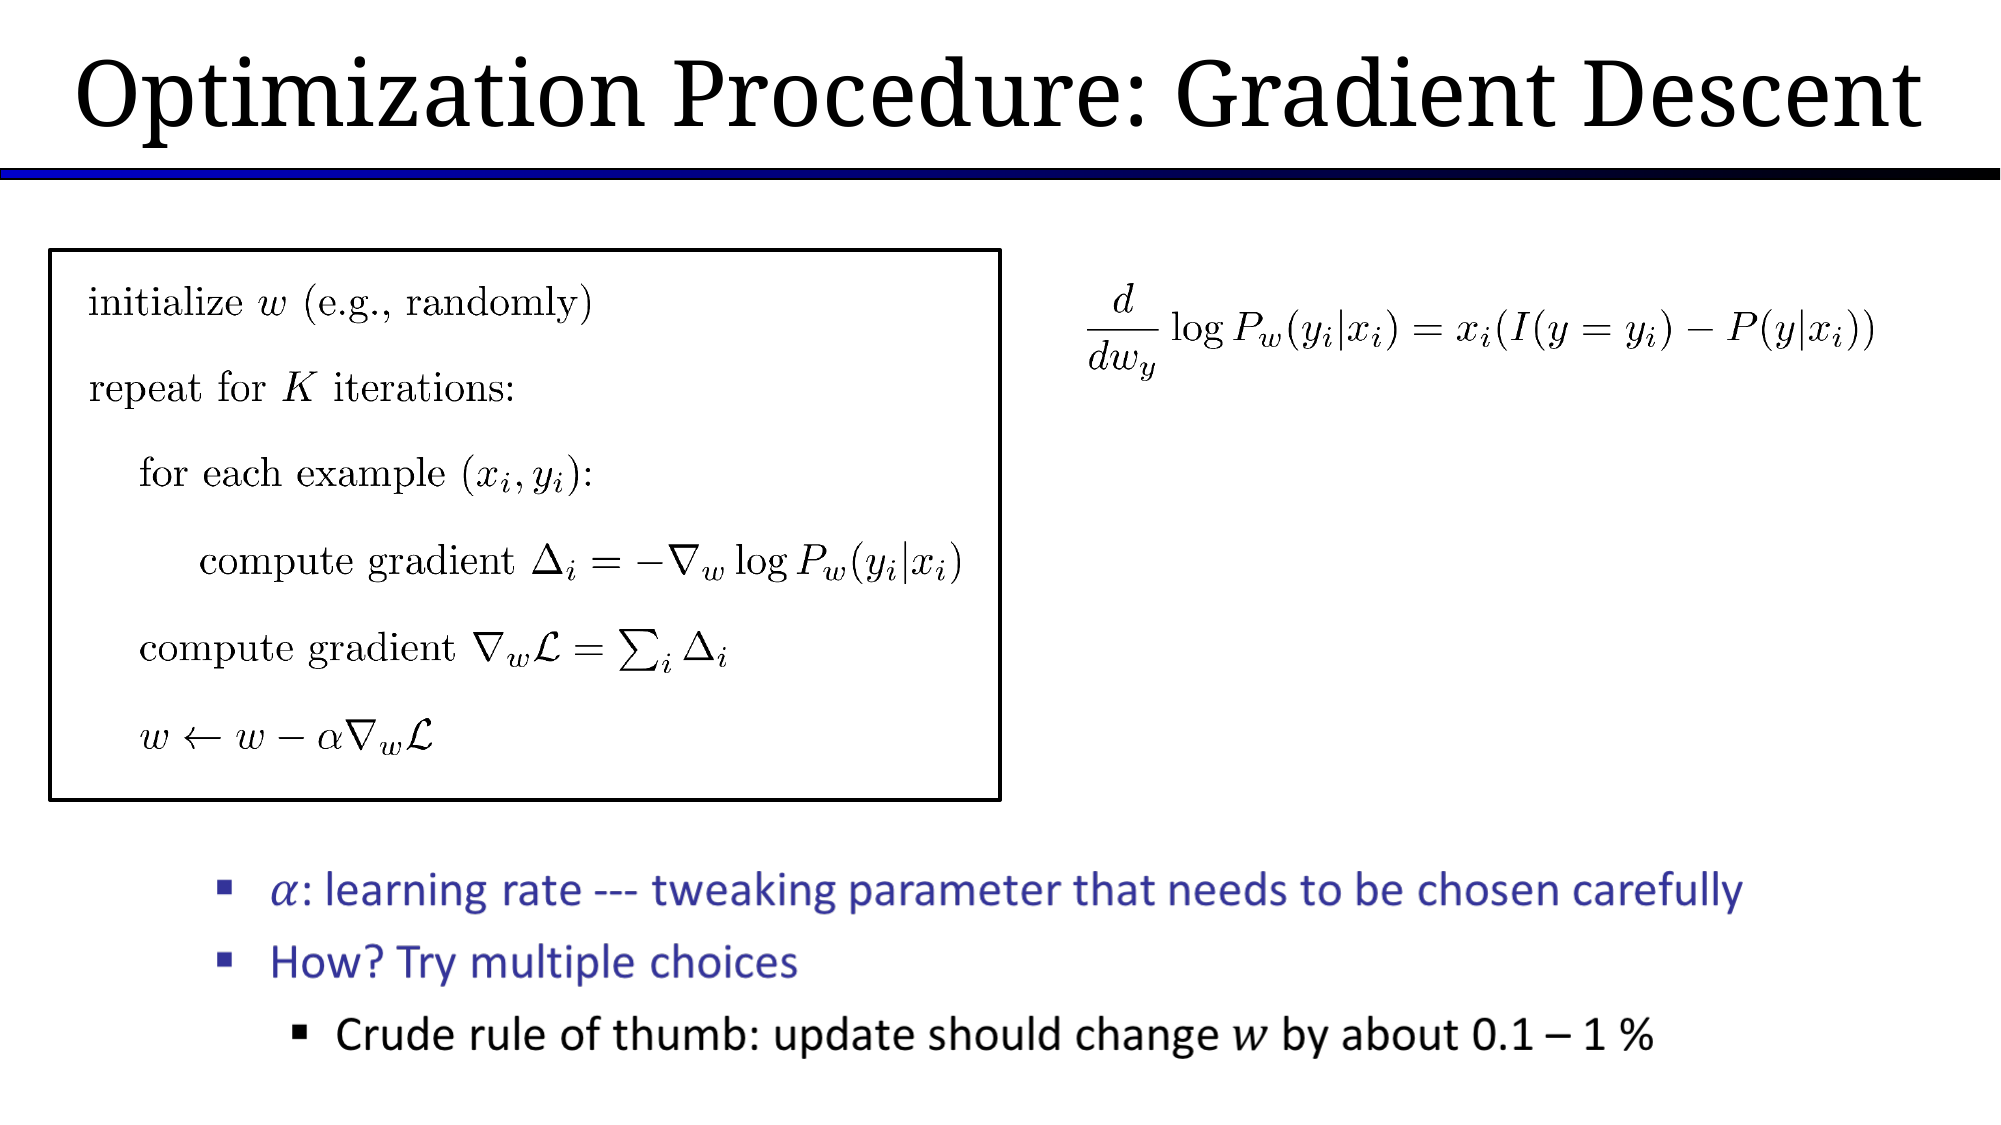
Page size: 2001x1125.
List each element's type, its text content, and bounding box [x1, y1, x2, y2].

picture [140, 718, 433, 755]
picture [199, 541, 960, 584]
picture [140, 453, 590, 496]
picture [89, 283, 590, 326]
picture [89, 370, 513, 409]
text_box Optimization Procedure: Gradient Descent [0, 0, 2000, 184]
picture [1087, 283, 1873, 382]
text_box [48, 248, 1002, 802]
picture [140, 628, 726, 674]
text_box [199, 850, 1962, 1068]
